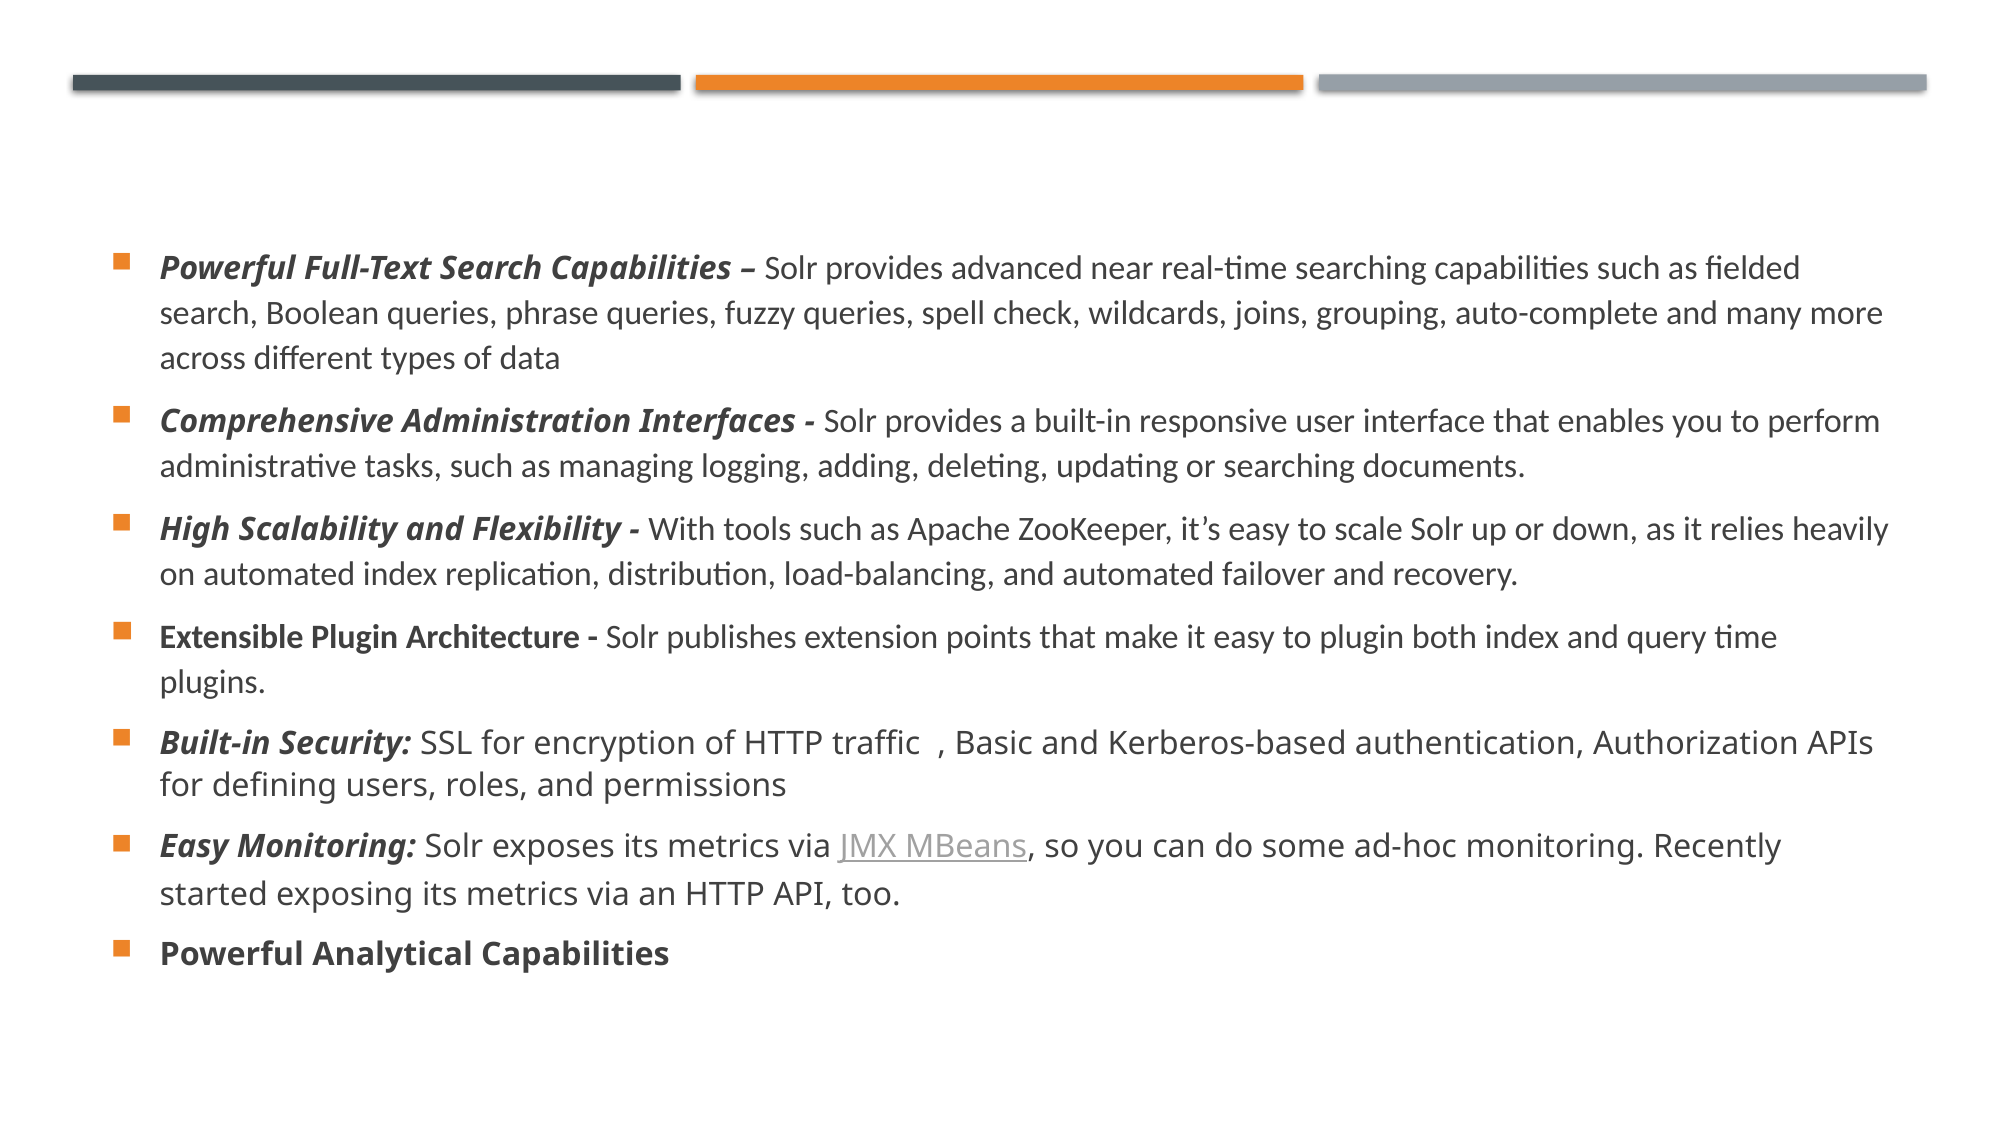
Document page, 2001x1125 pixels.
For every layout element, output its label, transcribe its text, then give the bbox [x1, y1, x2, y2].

list Powerful Full-Text Search Capabilities – Solr provides advanced near real-time searching capabilities such as fielded search, Boolean queries, phrase queries, fuzzy queries, spell check, wildcards, joins, grouping, auto-complete and many more across different types of data Comprehensive Administration Interfaces - Solr provides a built-in responsive user interface that enables you to perform administrative tasks, such as managing logging, adding, deleting, updating or searching documents. High Scalability and Flexibility - With tools such as Apache ZooKeeper, it’s easy to scale Solr up or down, as it relies heavily on automated index replication, distribution, load-balancing, and automated failover and recovery. Extensible Plugin Architecture - Solr publishes extension points that make it easy to plugin both index and query time plugins. Built-in Security: SSL for encryption of HTTP traffic , Basic and Kerberos-based authentication, Authorization APIs for defining users, roles, and permissions Easy Monitoring: Solr exposes its metrics via JMX MBeans, so you can do some ad-hoc monitoring. Recently started exposing its metrics via an HTTP API, too. Powerful Analytical Capabilities [95, 233, 1905, 981]
